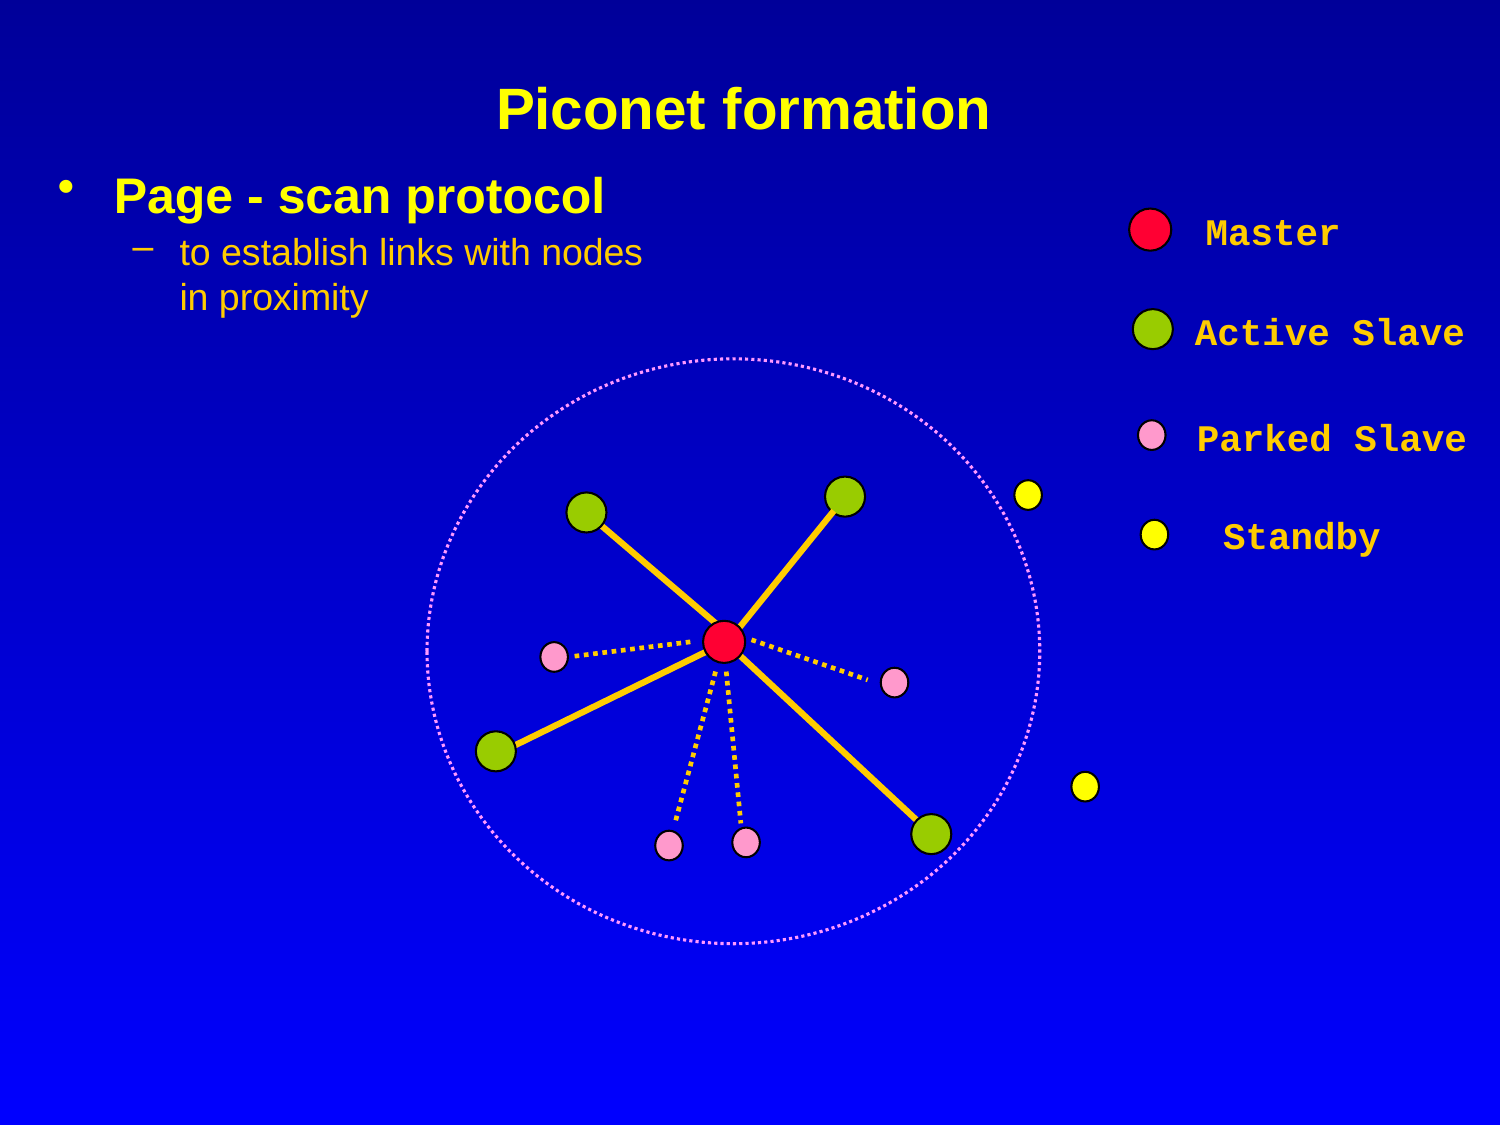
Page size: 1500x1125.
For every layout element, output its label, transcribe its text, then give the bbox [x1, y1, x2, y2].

text_box [913, 814, 952, 855]
text_box [427, 358, 1040, 944]
text_box [1071, 771, 1099, 802]
text_box [566, 492, 607, 533]
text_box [540, 641, 909, 861]
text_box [1128, 199, 1483, 566]
text_box [475, 731, 516, 772]
text_box [825, 476, 866, 517]
text_box [1014, 480, 1042, 510]
text_box Page - scan protocol to establish links with nodes in proximity [42, 155, 680, 419]
text_box [703, 620, 745, 640]
title Piconet formation [162, 62, 1326, 151]
